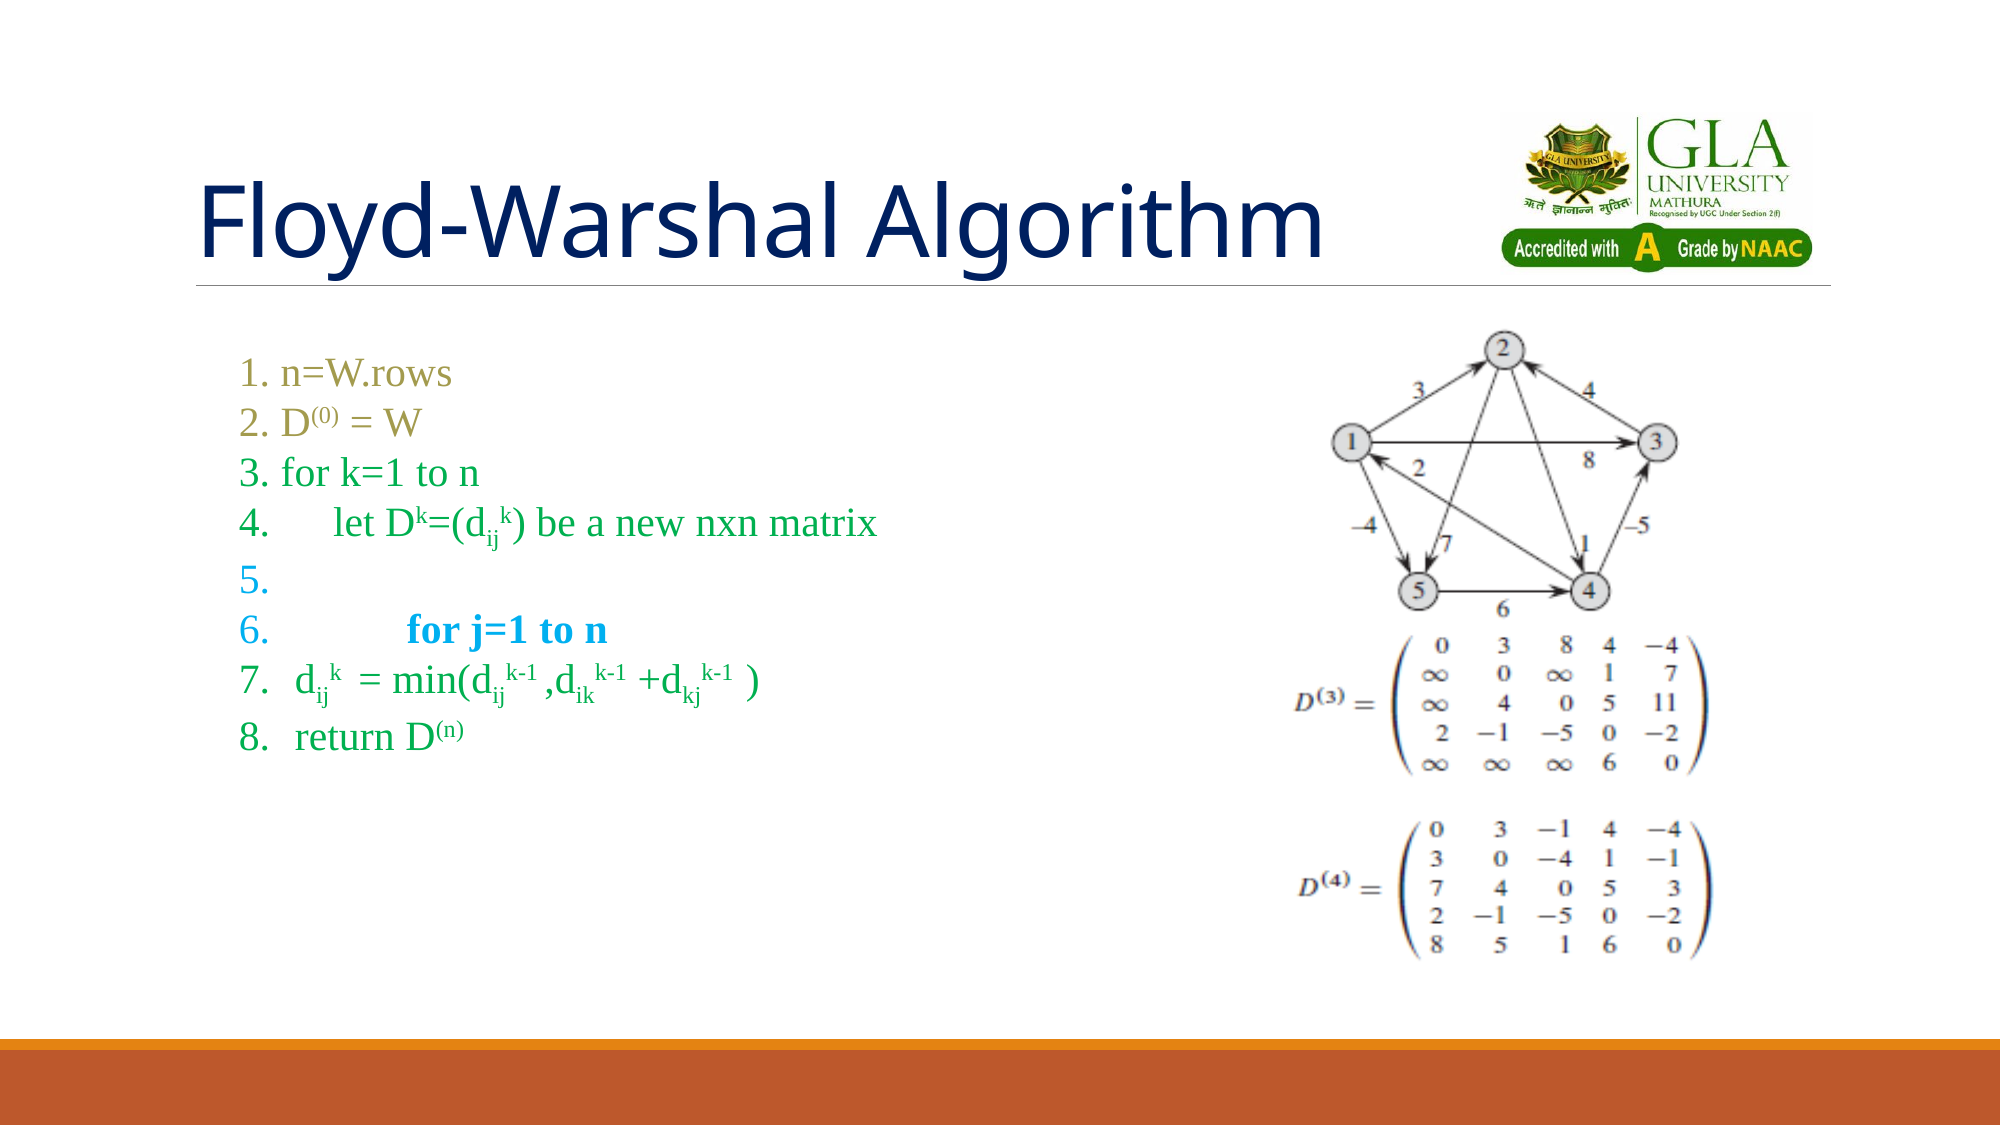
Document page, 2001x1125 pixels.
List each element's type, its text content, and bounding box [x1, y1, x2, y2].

title Floyd-Warshal Algorithm [180, 47, 1830, 285]
picture [1249, 295, 1784, 804]
picture [1499, 111, 1813, 276]
picture [1249, 811, 1746, 976]
